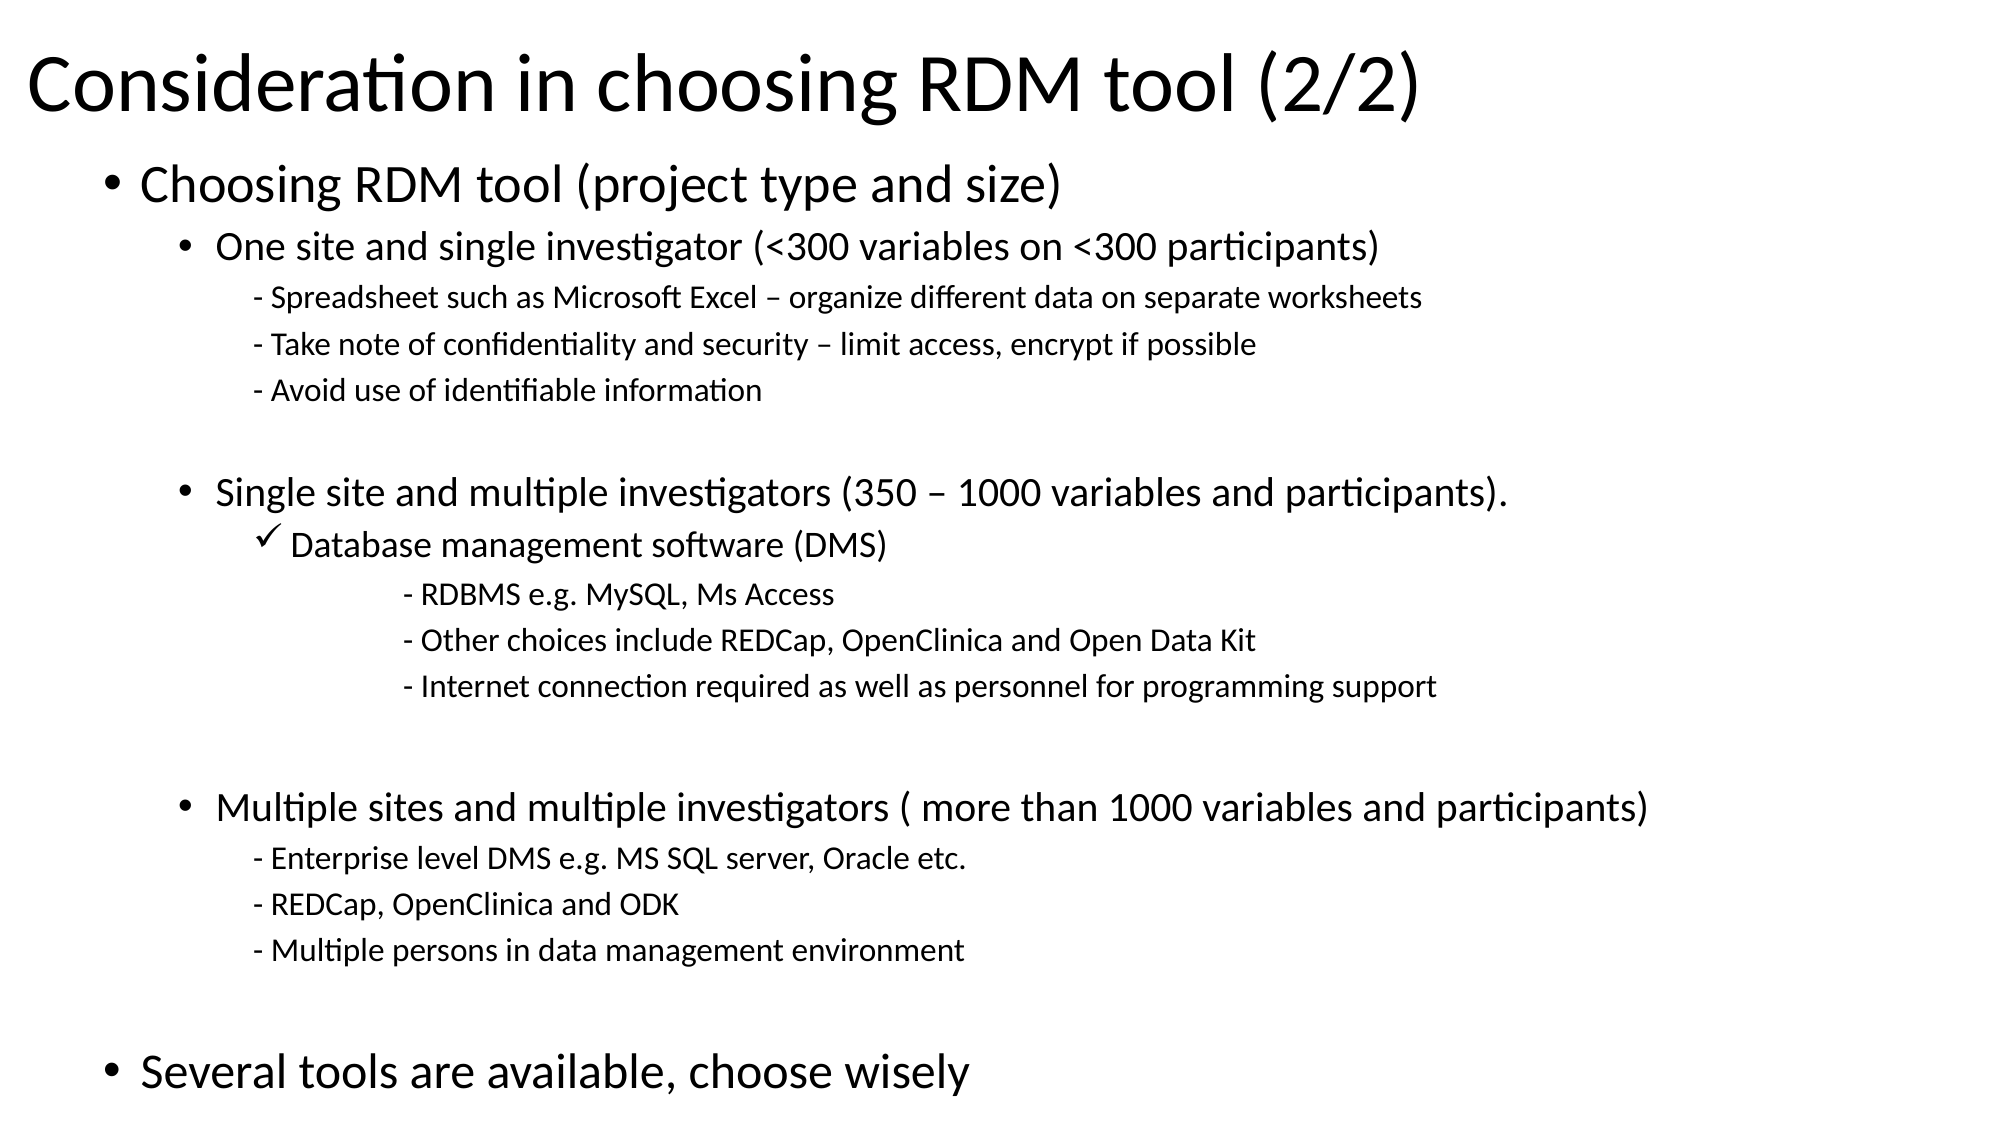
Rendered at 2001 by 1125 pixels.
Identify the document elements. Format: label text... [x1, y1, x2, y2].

text_box Consideration in choosing RDM tool (2/2) [13, 20, 1609, 136]
list Choosing RDM tool (project type and size) One site and single investigator (<300 variables on <300 participants) - Spreadsheet such as Microsoft Excel – organize different data on separate worksheets - Take note of confidentiality and security – limit access, encrypt if possible - Avoid use of identifiable information Single site and multiple investigators (350 – 1000 variables and participants). Database management software (DMS) - RDBMS e.g. MySQL, Ms Access - Other choices include REDCap, OpenClinica and Open Data Kit - Internet connection required as well as personnel for programming support Multiple sites and multiple investigators ( more than 1000 variables and participants) - Enterprise level DMS e.g. MS SQL server, Oracle etc. - REDCap, OpenClinica and ODK - Multiple persons in data management environment Several tools are available, choose wisely [13, 148, 1981, 1112]
